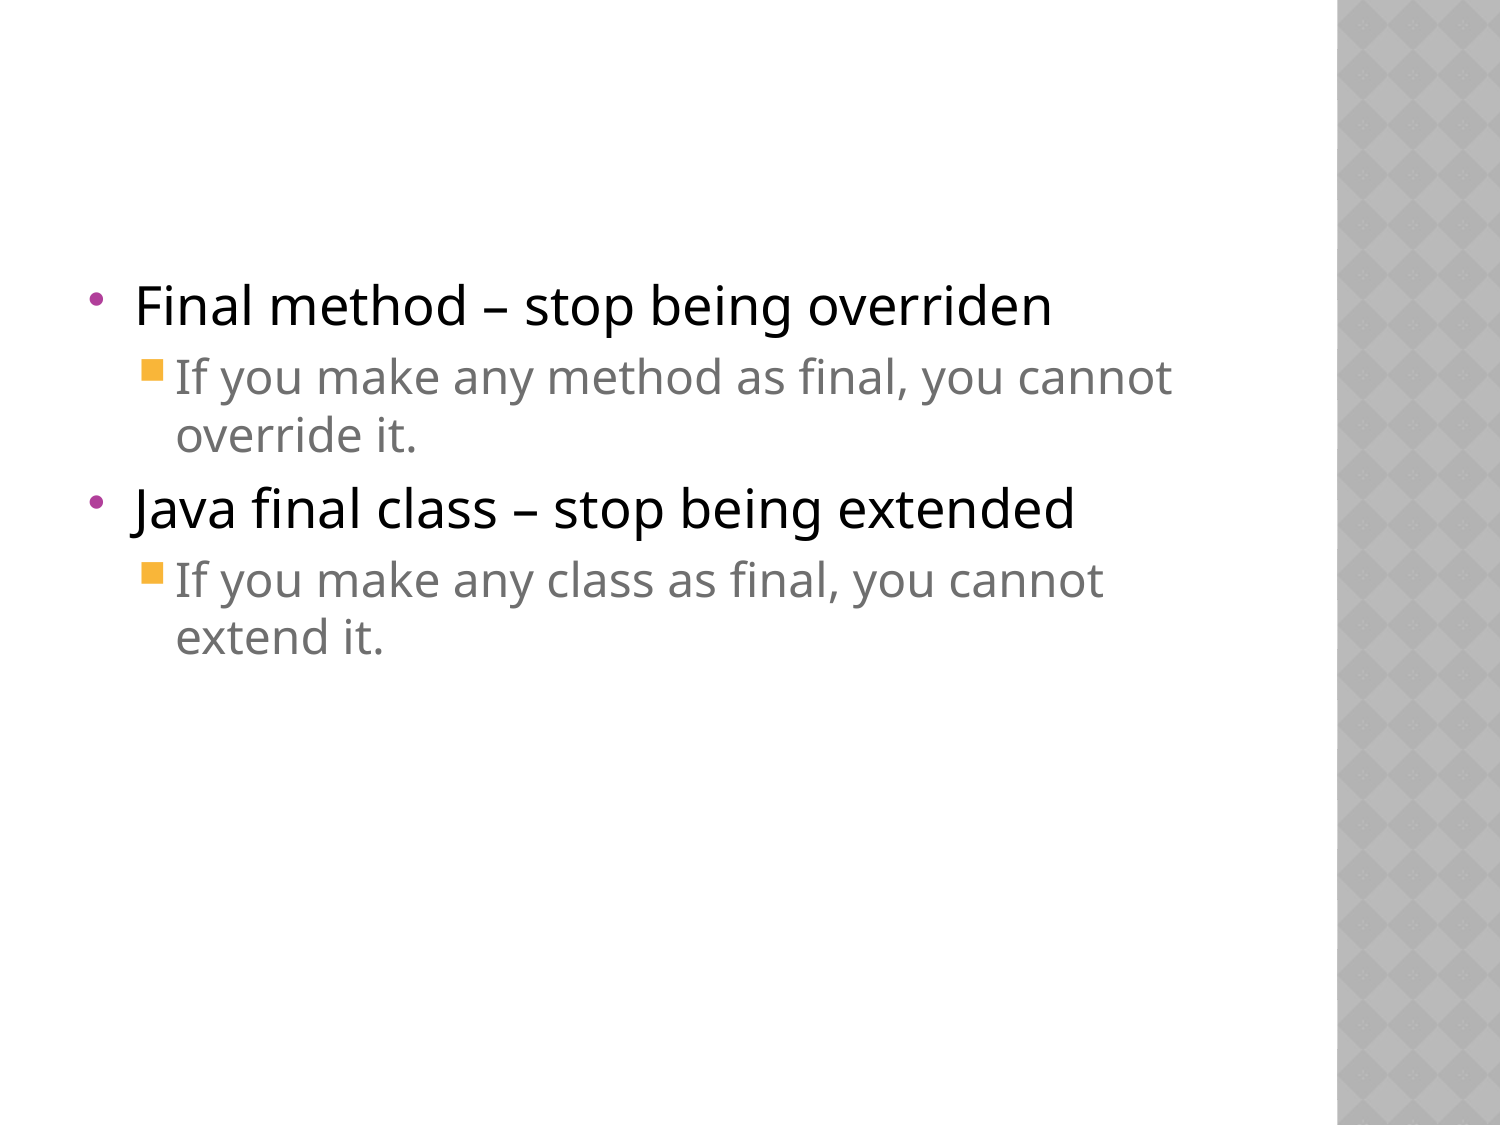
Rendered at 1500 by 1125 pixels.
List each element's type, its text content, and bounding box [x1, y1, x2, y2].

list Final method – stop being overriden If you make any method as final, you cannot override it. Java final class – stop being extended If you make any class as final, you cannot extend it. [75, 264, 1263, 1059]
